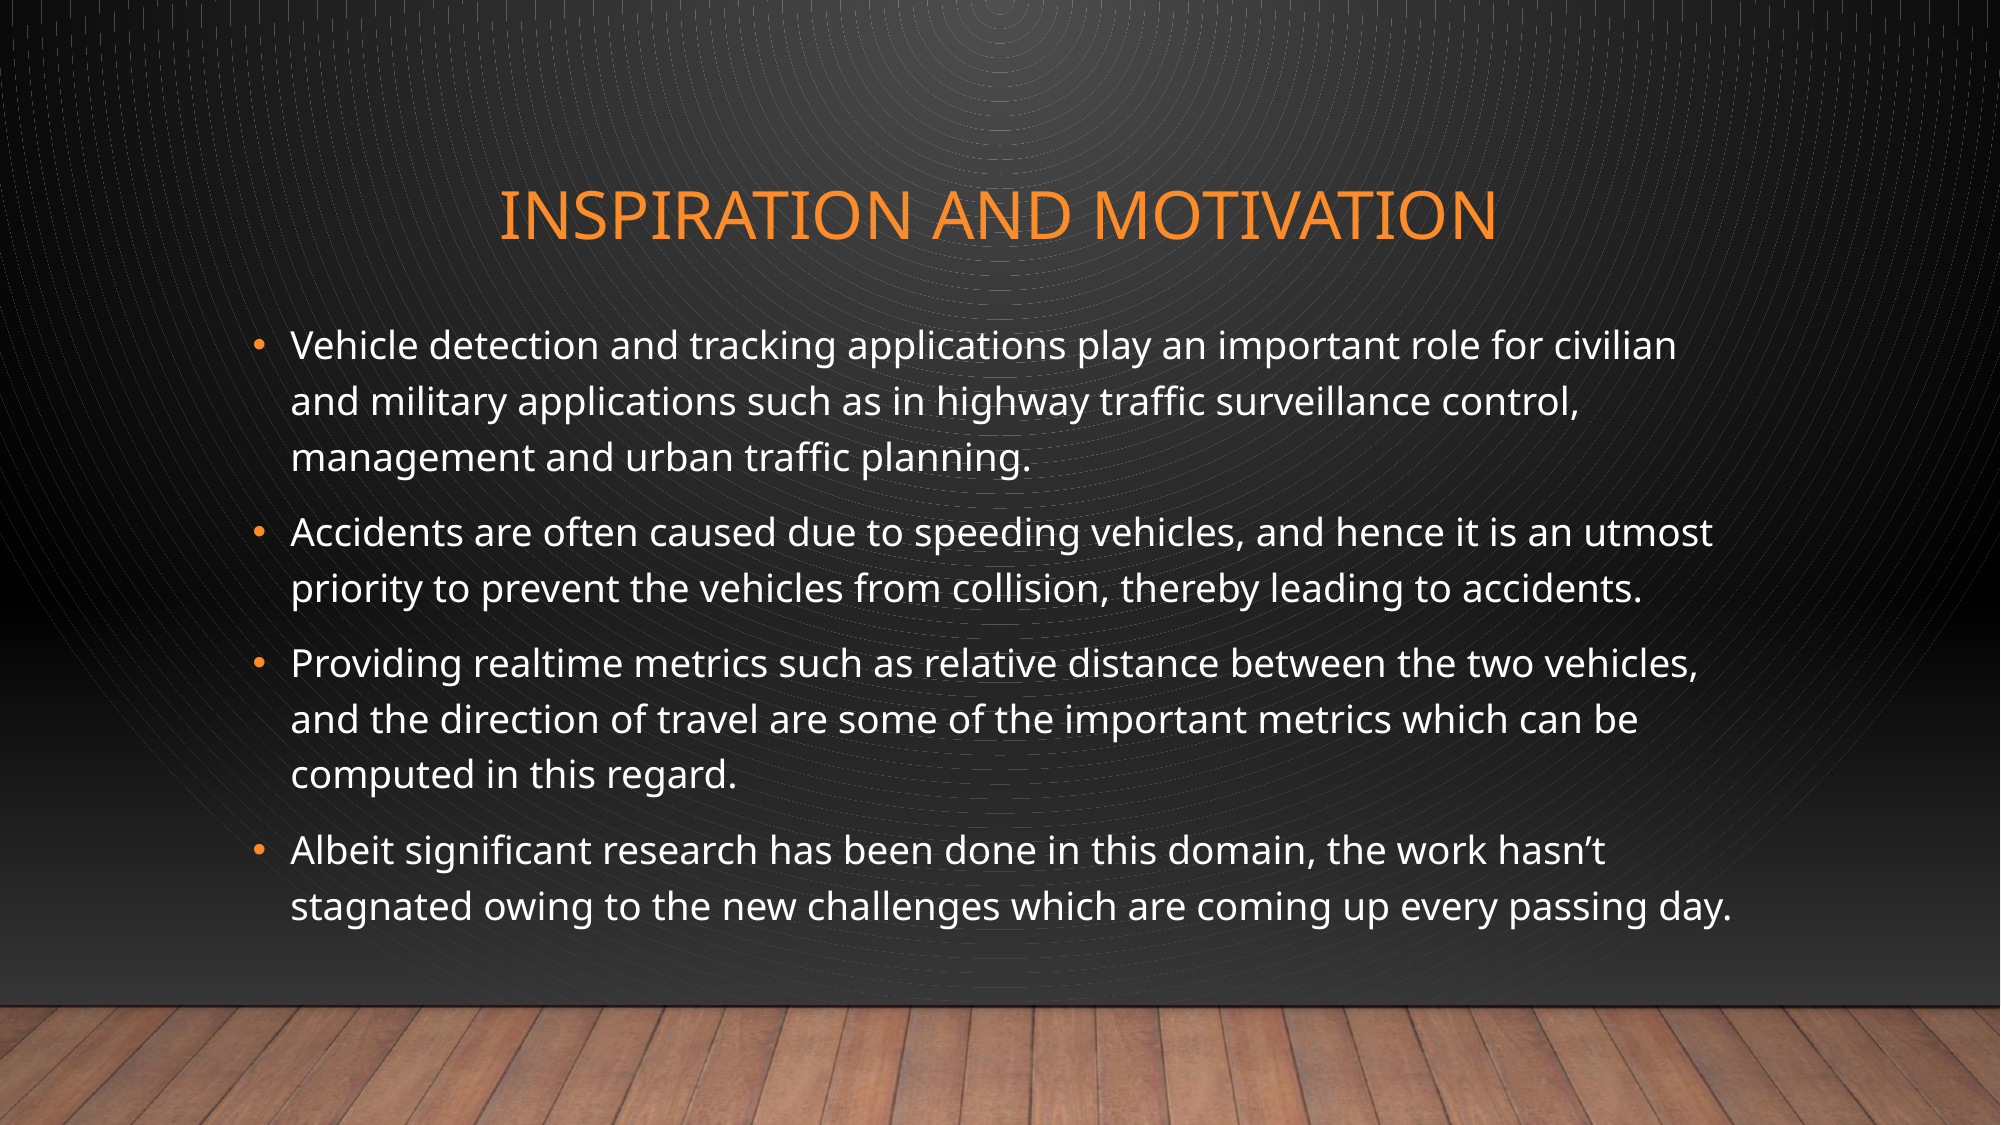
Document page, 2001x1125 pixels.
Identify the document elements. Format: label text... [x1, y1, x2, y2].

list Vehicle detection and tracking applications play an important role for civilian and military applications such as in highway traffic surveillance control, management and urban traffic planning. Accidents are often caused due to speeding vehicles, and hence it is an utmost priority to prevent the vehicles from collision, thereby leading to accidents. Providing realtime metrics such as relative distance between the two vehicles, and the direction of travel are some of the important metrics which can be computed in this regard. Albeit significant research has been done in this domain, the work hasn’t stagnated owing to the new challenges which are coming up every passing day. [237, 304, 1762, 967]
title Inspiration and motivation [238, 131, 1763, 305]
picture [0, 1005, 2000, 1125]
